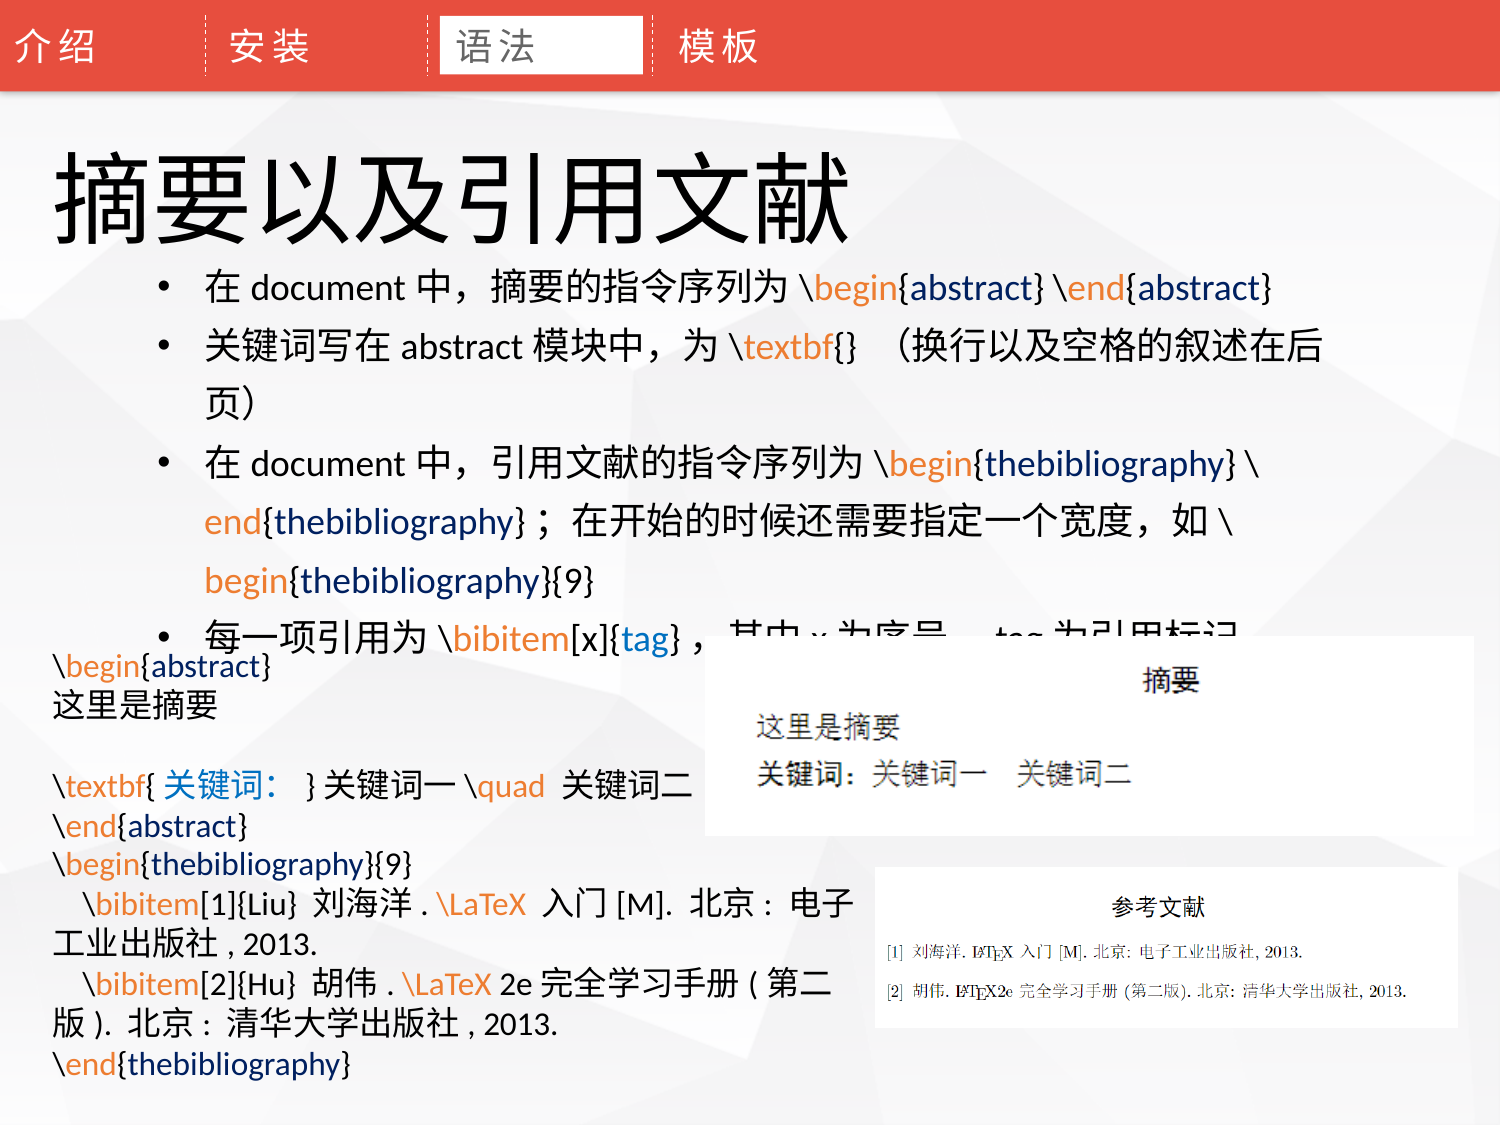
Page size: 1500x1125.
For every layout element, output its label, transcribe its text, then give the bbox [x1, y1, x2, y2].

picture [0, 92, 1500, 1125]
text_box \begin{thebibliography}{9} \bibitem[1]{Liu} 刘海洋. \LaTeX 入门[M]. 北京: 电子工业出版社, 2013. \bibitem[2]{Hu} 胡伟. \LaTeX 2e完全学习手册(第二版). 北京: 清华大学出版社, 2013. \end{thebibliography} [37, 835, 902, 1090]
text_box 摘要以及引用文献 [37, 128, 957, 264]
text_box 模板 [663, 15, 876, 76]
text_box [0, 0, 1500, 92]
text_box 介绍 [0, 15, 211, 76]
text_box 语法 [440, 15, 652, 76]
text_box 在document中，摘要的指令序列为\begin{abstract} \end{abstract} 关键词写在abstract模块中，为\textbf{} （换行以及空格的叙述在后页） 在document中，引用文献的指令序列为\begin{thebibliography} \end{thebibliography}；在开始的时候还需要指定一个宽度，如\begin{thebibliography}{9} 每一项引用为\bibitem[x]{tag}，其中x为序号，tag为引用标记 [142, 242, 1397, 636]
text_box 安装 [213, 15, 420, 76]
text_box \begin{abstract} 这里是摘要 \textbf{关键词：}关键词一\quad 关键词二 \end{abstract} [38, 636, 705, 835]
